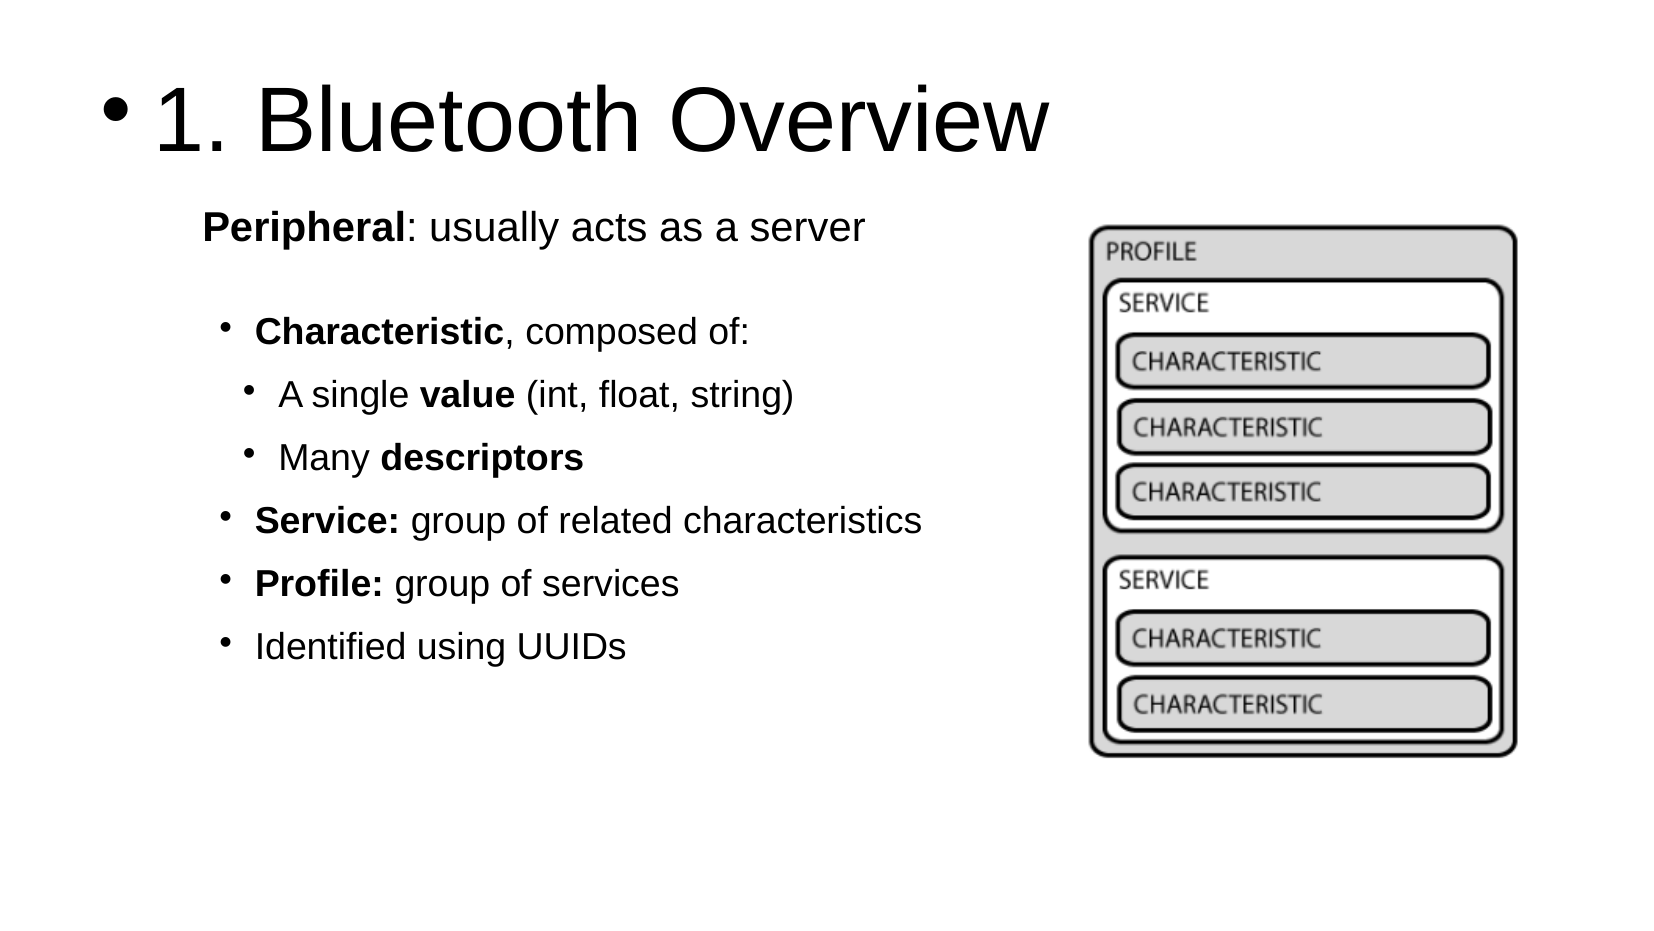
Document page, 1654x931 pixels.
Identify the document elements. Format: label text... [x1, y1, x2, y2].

picture [1045, 192, 1571, 780]
text_box Peripheral: usually acts as a server [187, 192, 882, 254]
text_box Characteristic, composed of: A single value (int, float, string) Many descriptors Service: group of related characteristics Profile: group of services Identified using UUIDs [204, 299, 938, 657]
title 1. Bluetooth Overview [82, 37, 1571, 193]
